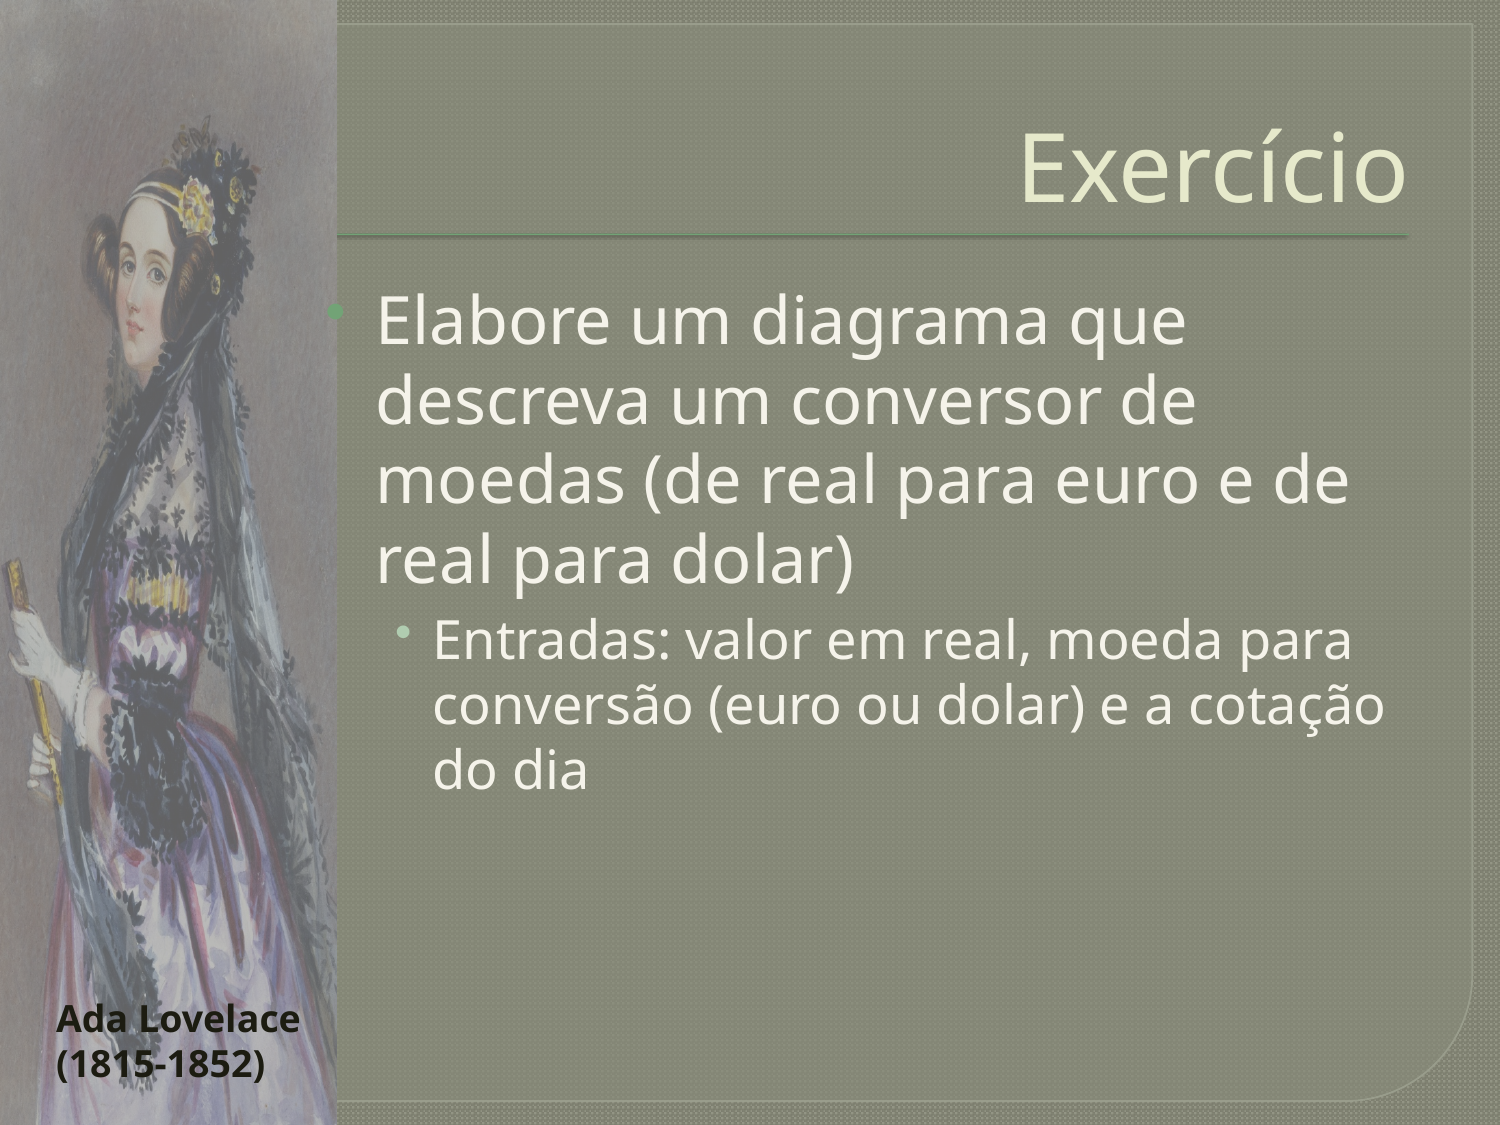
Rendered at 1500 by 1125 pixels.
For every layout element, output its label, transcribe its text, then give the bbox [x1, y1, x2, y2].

list Elabore um diagrama que descreva um conversor de moedas (de real para euro e de real para dolar) Entradas: valor em real, moeda para conversão (euro ou dolar) e a cotação do dia [312, 270, 1425, 1013]
title Exercício [336, 41, 1425, 230]
